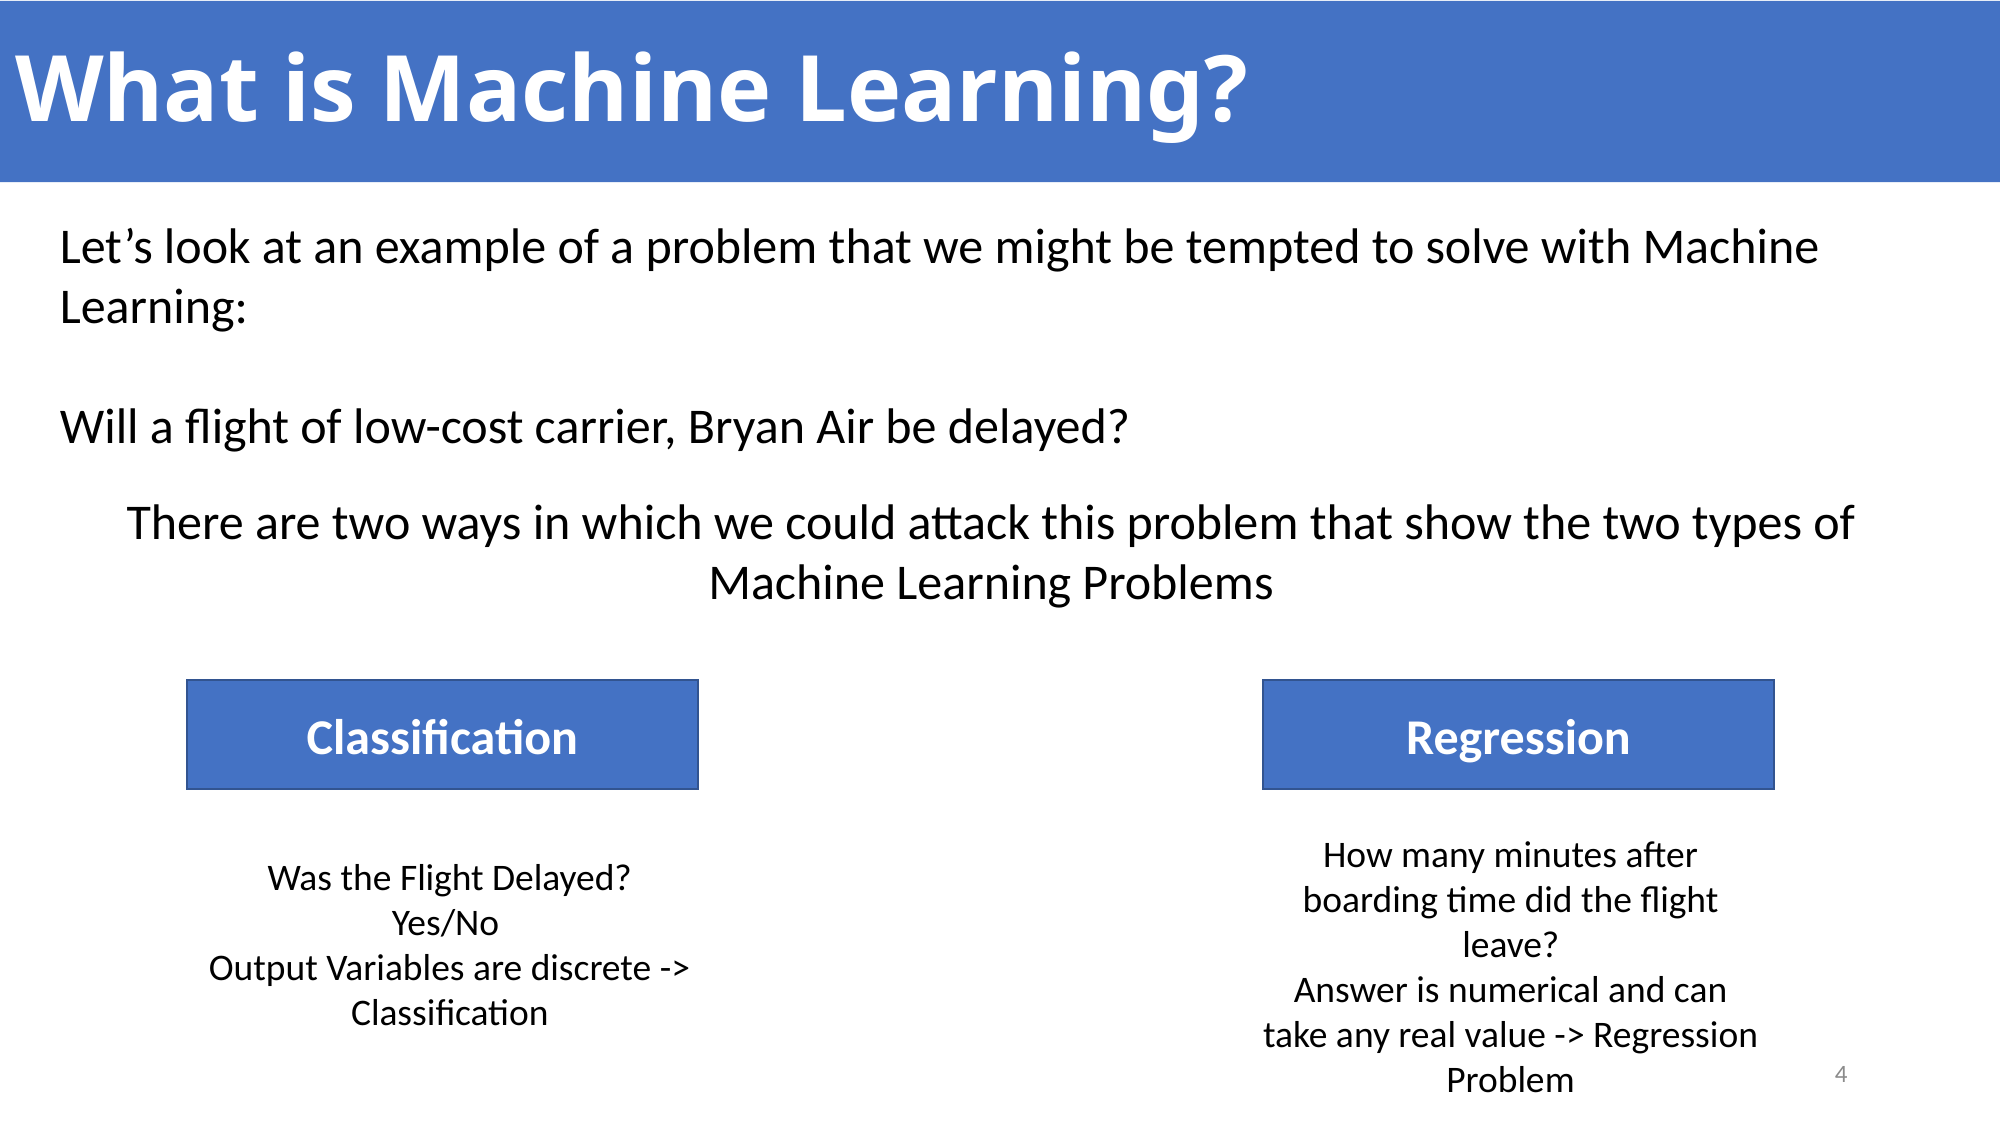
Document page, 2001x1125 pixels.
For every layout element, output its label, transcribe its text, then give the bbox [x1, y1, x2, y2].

text_box Classification [186, 679, 699, 790]
text_box How many minutes after boarding time did the flight leave? Answer is numerical and can take any real value -> Regression Problem [1247, 822, 1774, 1108]
slide_number 4 [1774, 1042, 1863, 1103]
text_box Was the Flight Delayed? Yes/No Output Variables are discrete -> Classification [186, 845, 713, 1041]
title What is Machine Learning? [0, 0, 2000, 183]
text_box Regression [1262, 679, 1775, 790]
text_box There are two ways in which we could attack this problem that show the two types of Machine Learning Problems [45, 482, 1937, 617]
text_box Let’s look at an example of a problem that we might be tempted to solve with Machine Learning: Will a flight of low-cost carrier, Bryan Air be delayed? [45, 206, 1907, 462]
